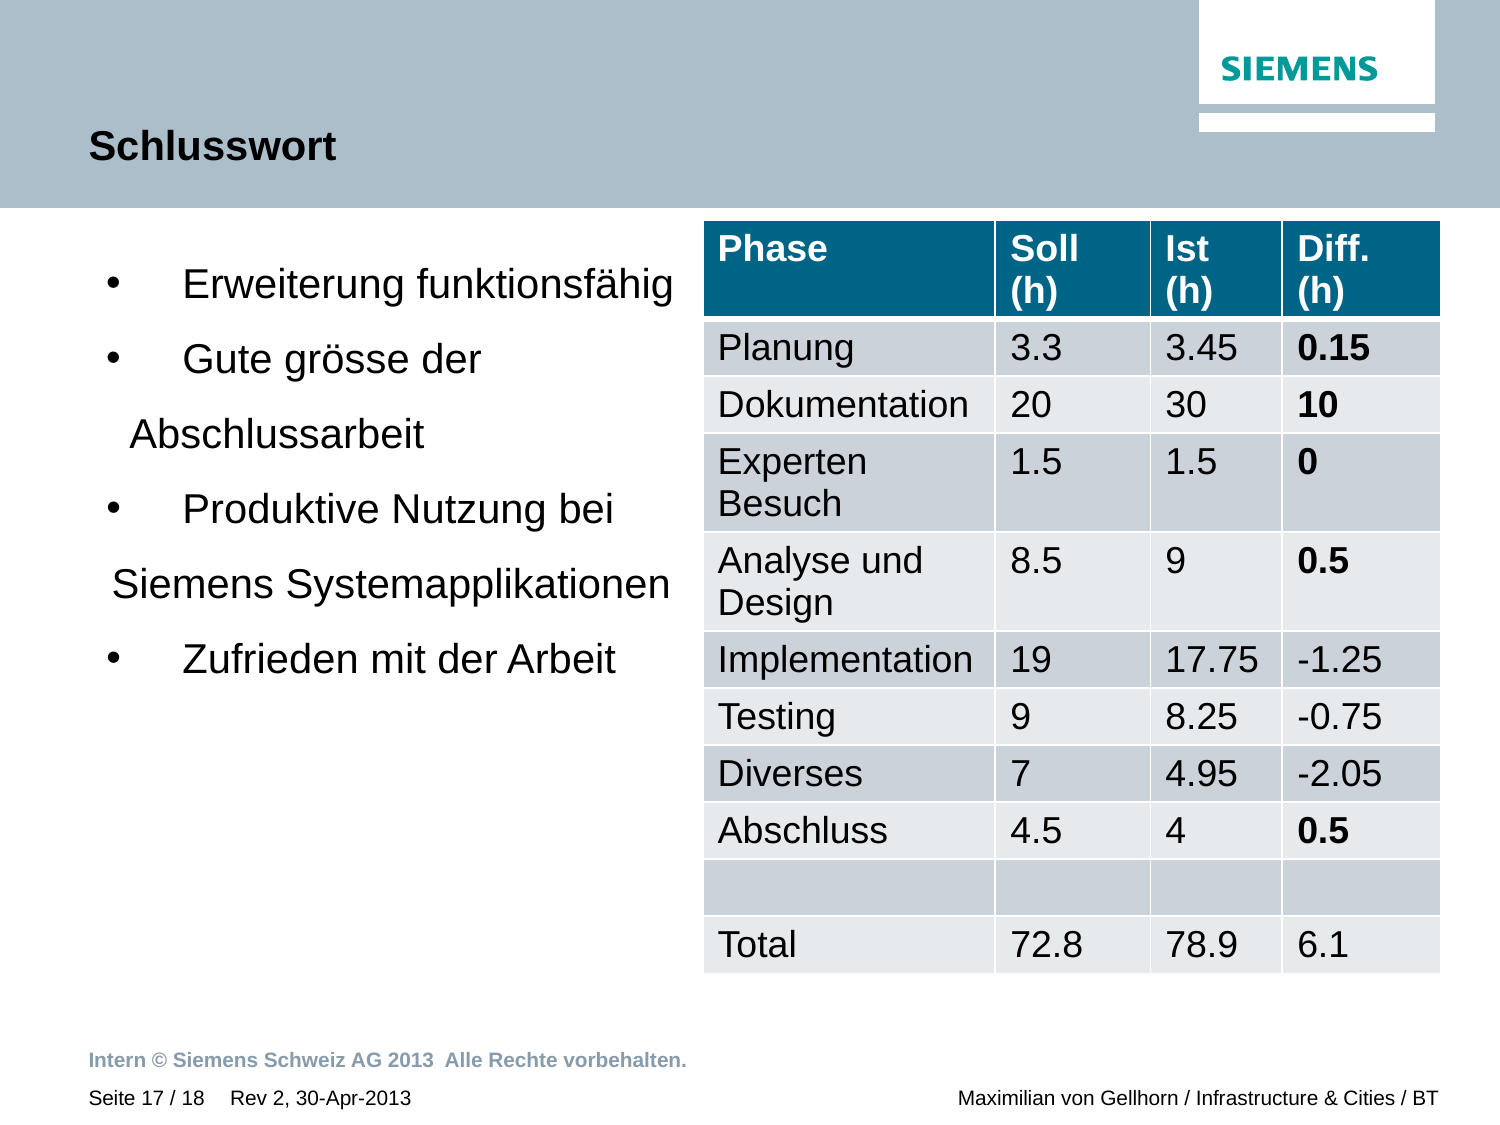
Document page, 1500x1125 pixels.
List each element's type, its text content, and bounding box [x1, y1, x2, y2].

table_cell 72.8 [996, 917, 1150, 973]
table_cell 19 [996, 632, 1150, 687]
table_cell 78.9 [1151, 917, 1281, 973]
table_cell 9 [1151, 533, 1281, 630]
table_cell 3.45 [1151, 322, 1281, 375]
list Erweiterung funktionsfähig Gute grösse der Abschlussarbeit Produktive Nutzung bei Siemens Systemapplikationen Zufrieden mit der Arbeit [88, 231, 692, 1012]
table_cell Analyse und Design [704, 533, 994, 630]
table_cell 8.5 [996, 533, 1150, 630]
table_cell -2.05 [1283, 746, 1440, 801]
table_cell Testing [704, 689, 994, 744]
table_cell 1.5 [996, 434, 1150, 531]
table_cell -0.75 [1283, 689, 1440, 744]
table_header Ist (h) [1151, 221, 1281, 316]
table_header Soll (h) [996, 221, 1150, 316]
table_cell 7 [996, 746, 1150, 801]
table_cell 17.75 [1151, 632, 1281, 687]
table_cell 20 [996, 377, 1150, 432]
table_cell 0.5 [1283, 533, 1440, 630]
table_cell Abschluss [704, 803, 994, 858]
table_cell 9 [996, 689, 1150, 744]
table_cell 0 [1283, 434, 1440, 531]
table_cell 6.1 [1283, 917, 1440, 973]
table_cell 1.5 [1151, 434, 1281, 531]
table_header Diff. (h) [1283, 221, 1440, 316]
table_cell [996, 860, 1150, 915]
table_cell 8.25 [1151, 689, 1281, 744]
table_cell [1283, 860, 1440, 915]
table_cell Dokumentation [704, 377, 994, 432]
table_cell Implementation [704, 632, 994, 687]
table_cell -1.25 [1283, 632, 1440, 687]
table_cell Planung [704, 322, 994, 375]
table_cell 0.15 [1283, 322, 1440, 375]
table_cell [704, 860, 994, 915]
table_cell 10 [1283, 377, 1440, 432]
table_cell Total [704, 917, 994, 973]
table_cell 4 [1151, 803, 1281, 858]
table_cell [1151, 860, 1281, 915]
table_cell 30 [1151, 377, 1281, 432]
table_header Phase [704, 221, 994, 316]
table_cell 3.3 [996, 322, 1150, 375]
table_cell Diverses [704, 746, 994, 801]
title Schlusswort [0, 0, 1500, 208]
table_cell 4.5 [996, 803, 1150, 858]
table_cell Experten Besuch [704, 434, 994, 531]
table_cell 0.5 [1283, 803, 1440, 858]
table_cell 4.95 [1151, 746, 1281, 801]
